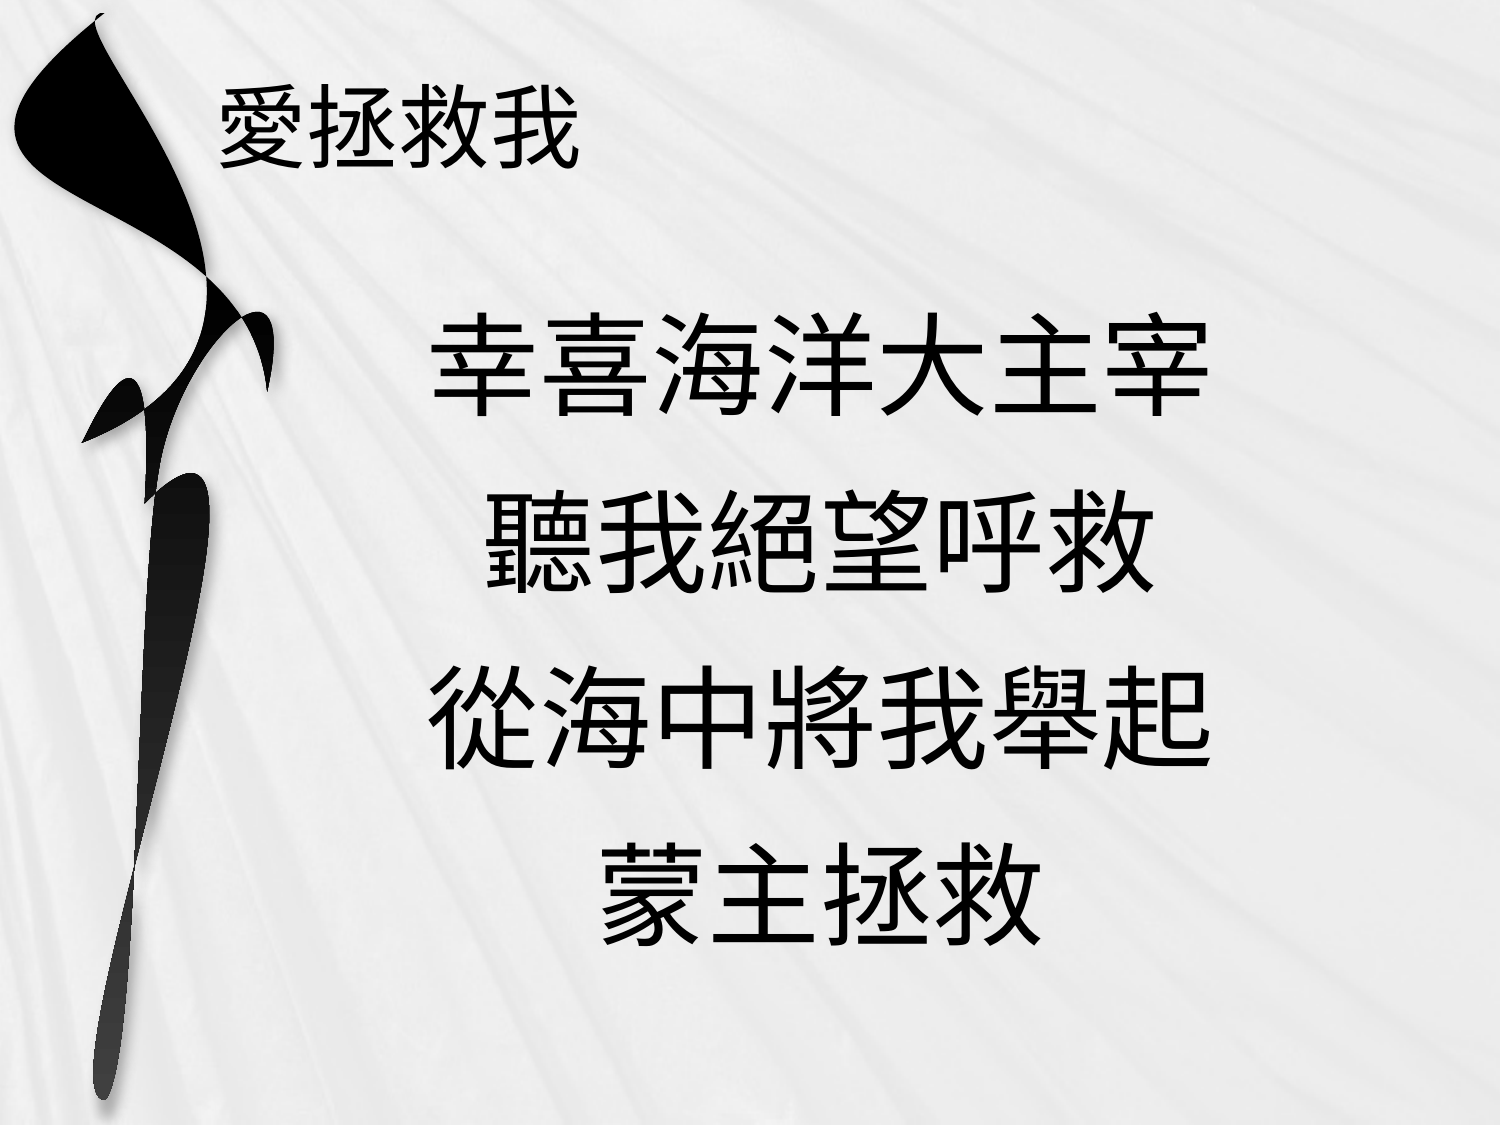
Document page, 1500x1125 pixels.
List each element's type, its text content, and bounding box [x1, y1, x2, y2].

list 幸喜海洋大主宰 聽我絕望呼救 從海中將我舉起 蒙主拯救 [324, 287, 1316, 1005]
title 愛拯救我 [200, 12, 1317, 238]
